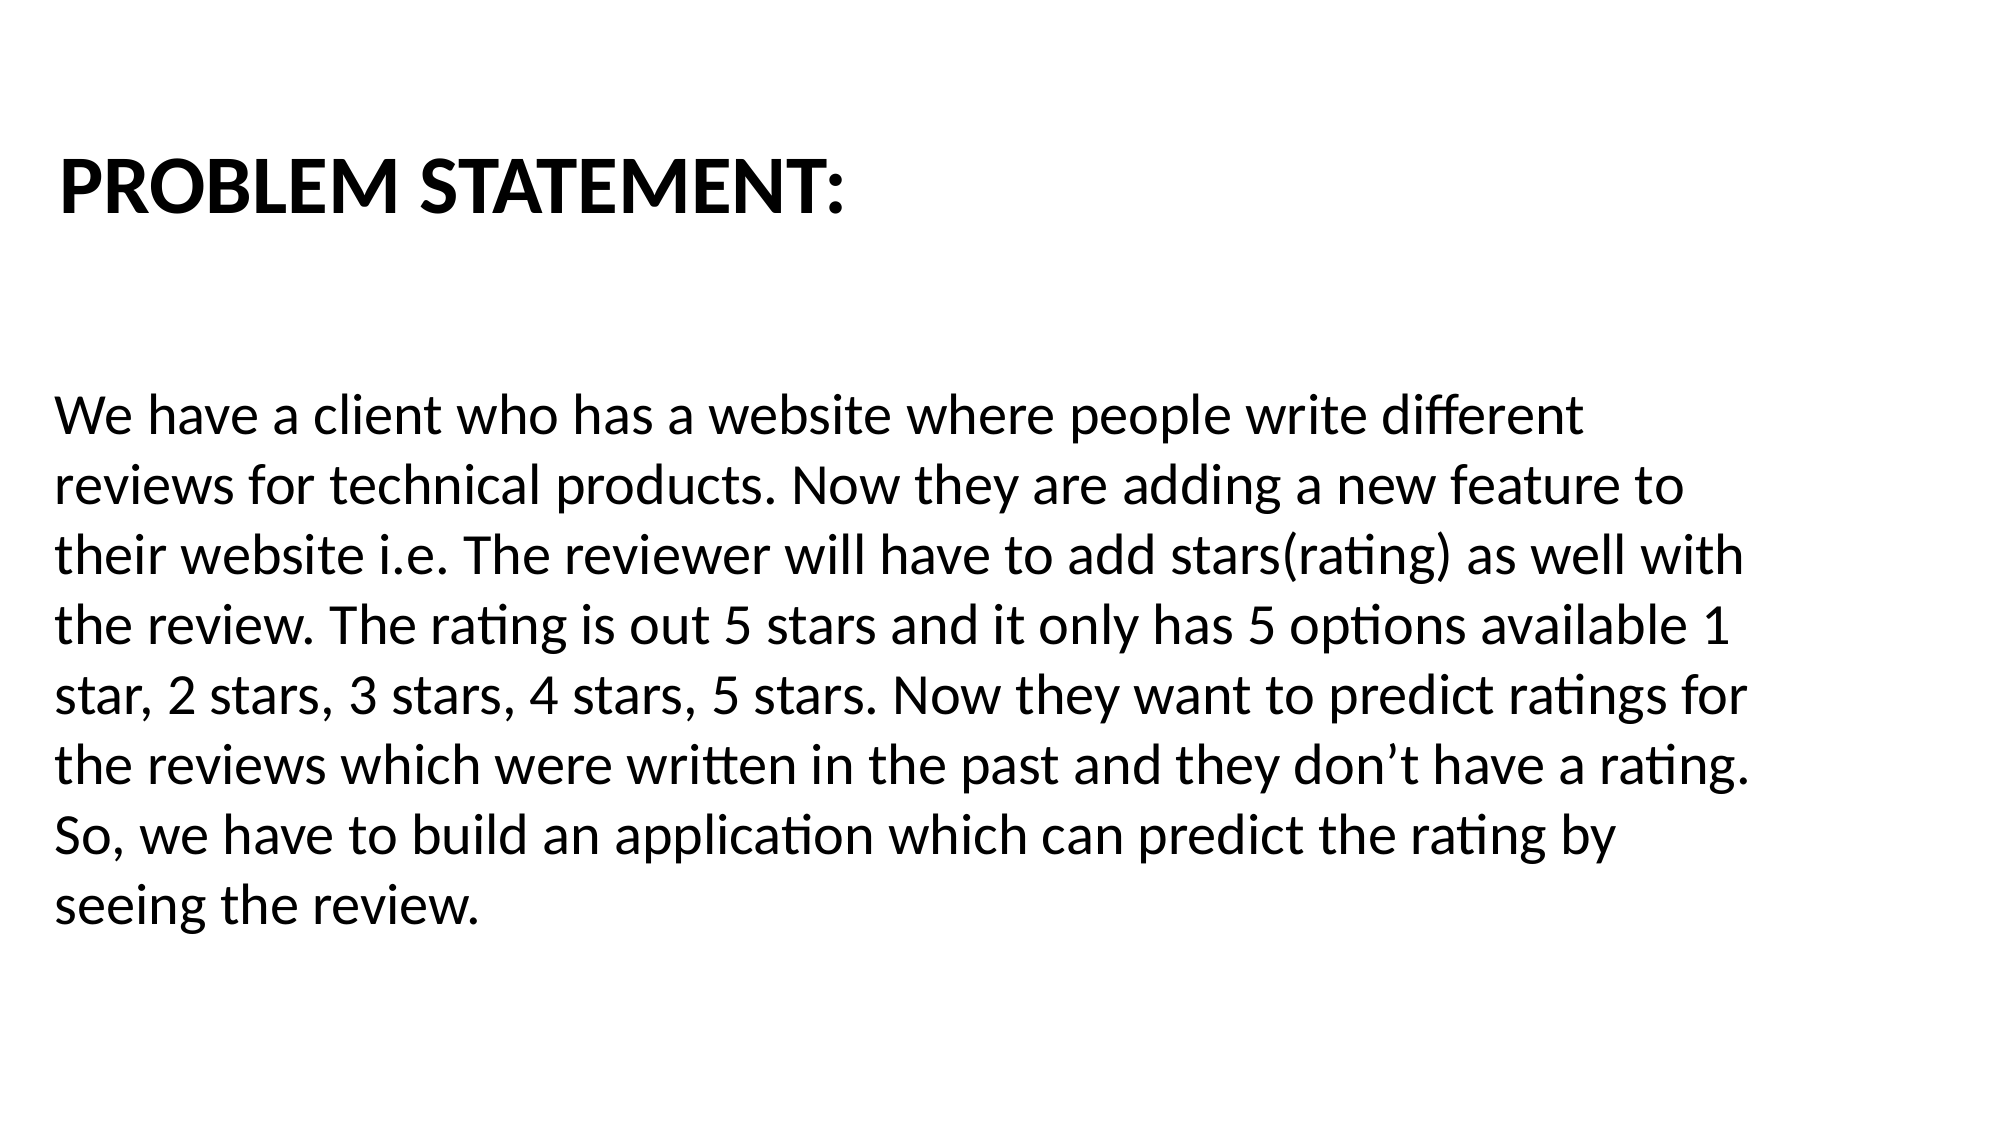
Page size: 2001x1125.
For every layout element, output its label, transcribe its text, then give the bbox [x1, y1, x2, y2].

text_box We have a client who has a website where people write different reviews for technical products. Now they are adding a new feature to their website i.e. The reviewer will have to add stars(rating) as well with the review. The rating is out 5 stars and it only has 5 options available 1 star, 2 stars, 3 stars, 4 stars, 5 stars. Now they want to predict ratings for the reviews which were written in the past and they don’t have a rating. So, we have to build an application which can predict the rating by seeing the review. [40, 368, 1788, 944]
text_box PROBLEM STATEMENT: [44, 122, 863, 238]
